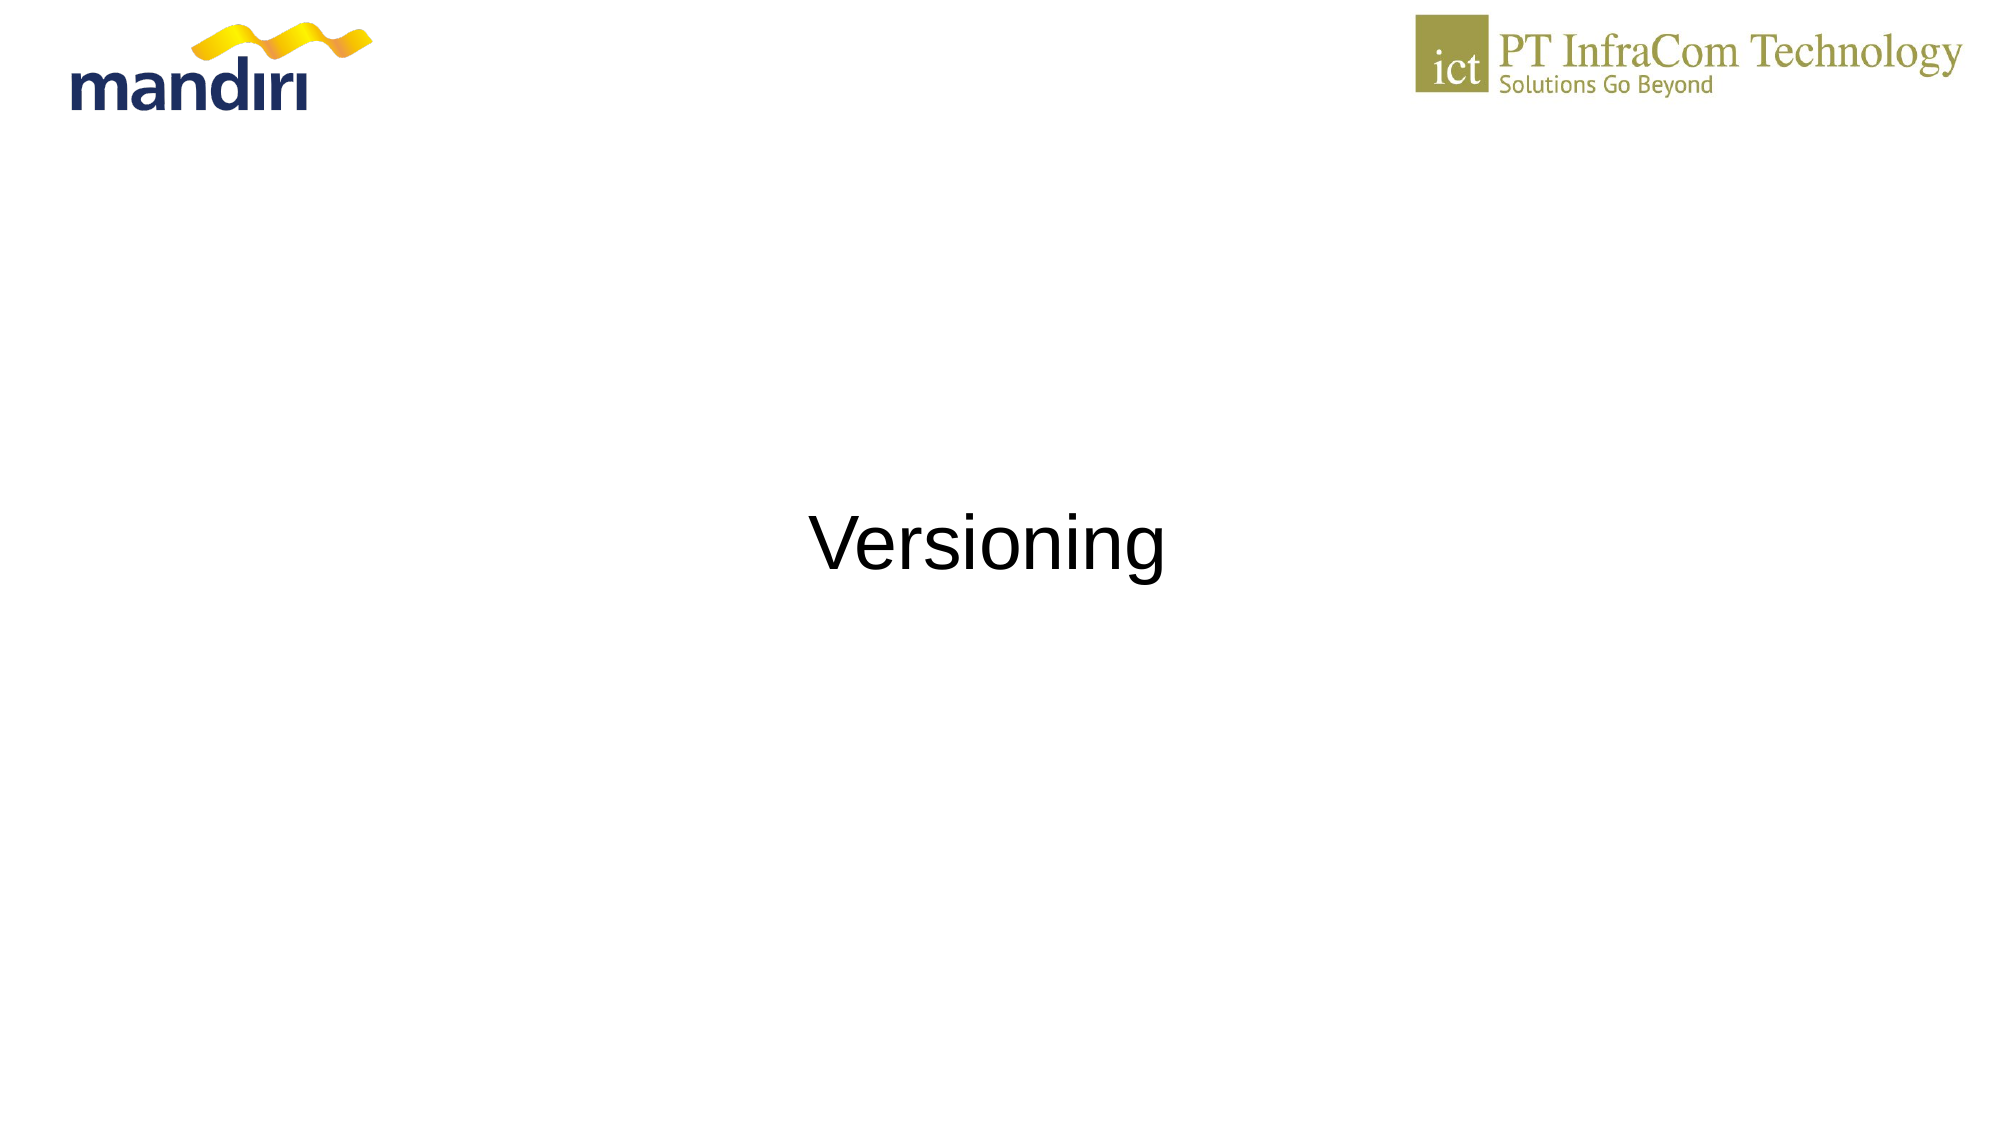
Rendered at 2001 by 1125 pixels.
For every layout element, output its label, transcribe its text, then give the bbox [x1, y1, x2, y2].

picture [55, 0, 388, 147]
title Versioning [125, 436, 1851, 654]
picture [1407, 10, 1972, 106]
